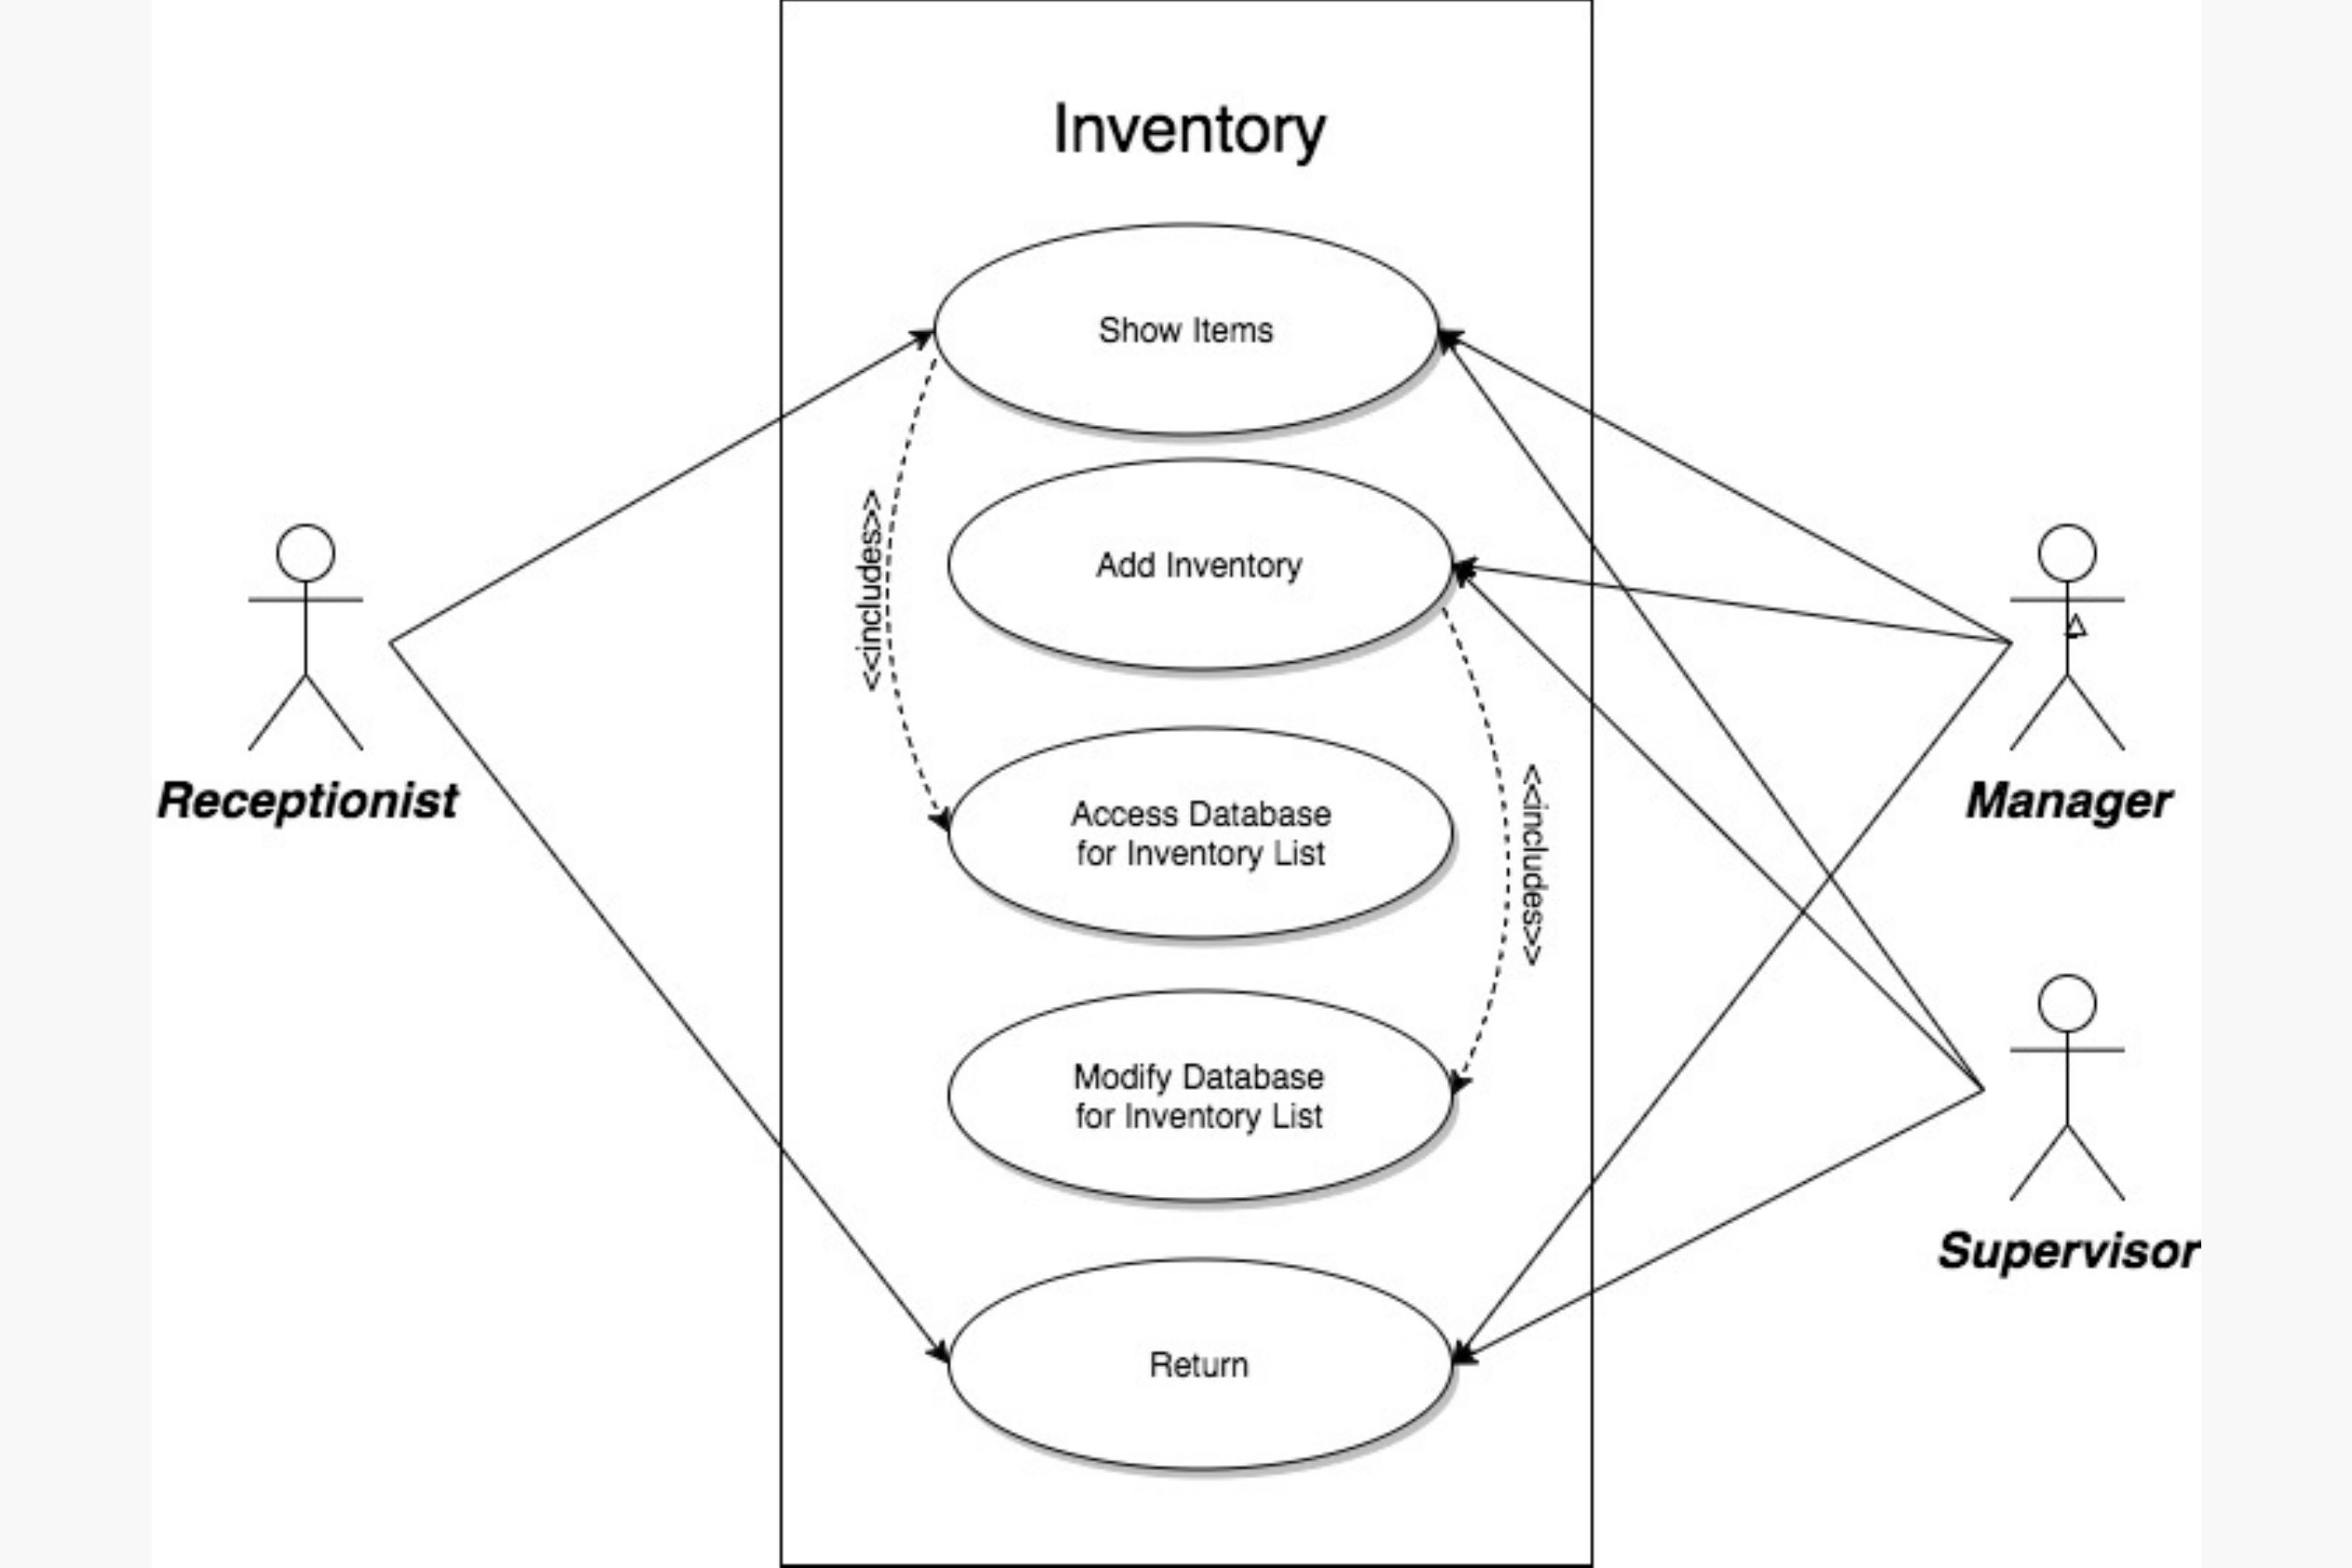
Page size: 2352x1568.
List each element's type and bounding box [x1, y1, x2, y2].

picture [152, 0, 2201, 1568]
